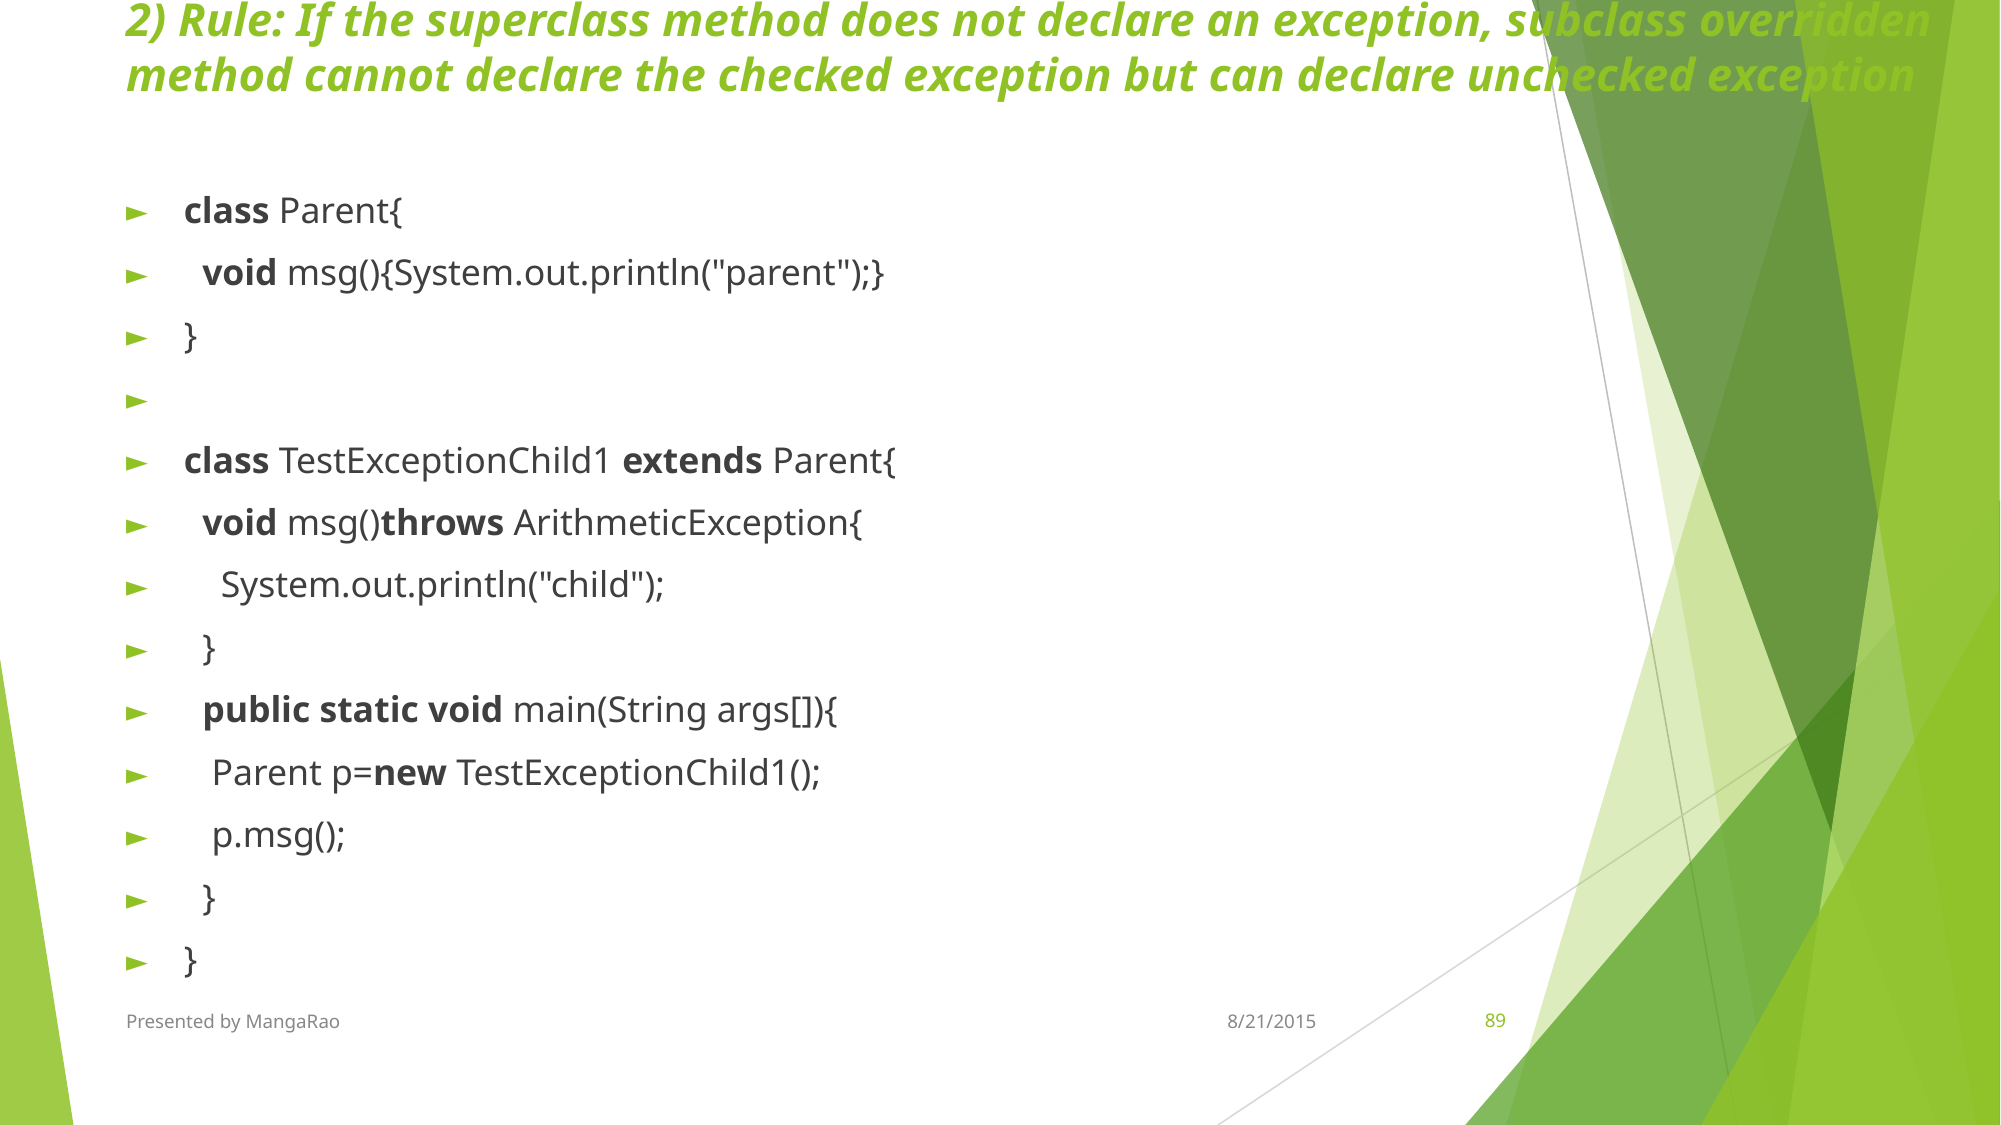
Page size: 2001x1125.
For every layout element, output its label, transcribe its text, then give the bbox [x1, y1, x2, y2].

slide_number ‹#› [1409, 991, 1522, 1051]
footer Presented by MangaRao [111, 991, 1145, 1051]
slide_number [1181, 991, 1332, 1051]
list class Parent{ void msg(){System.out.println("parent");} } class TestExceptionChild1 extends Parent{ void msg()throws ArithmeticException{ System.out.println("child"); } public static void main(String args[]){ Parent p=new TestExceptionChild1(); p.msg(); } } [111, 179, 1652, 992]
title 2) Rule: If the superclass method does not declare an exception, subclass overridden method cannot declare the checked exception but can declare unchecked exception [111, 0, 2000, 198]
